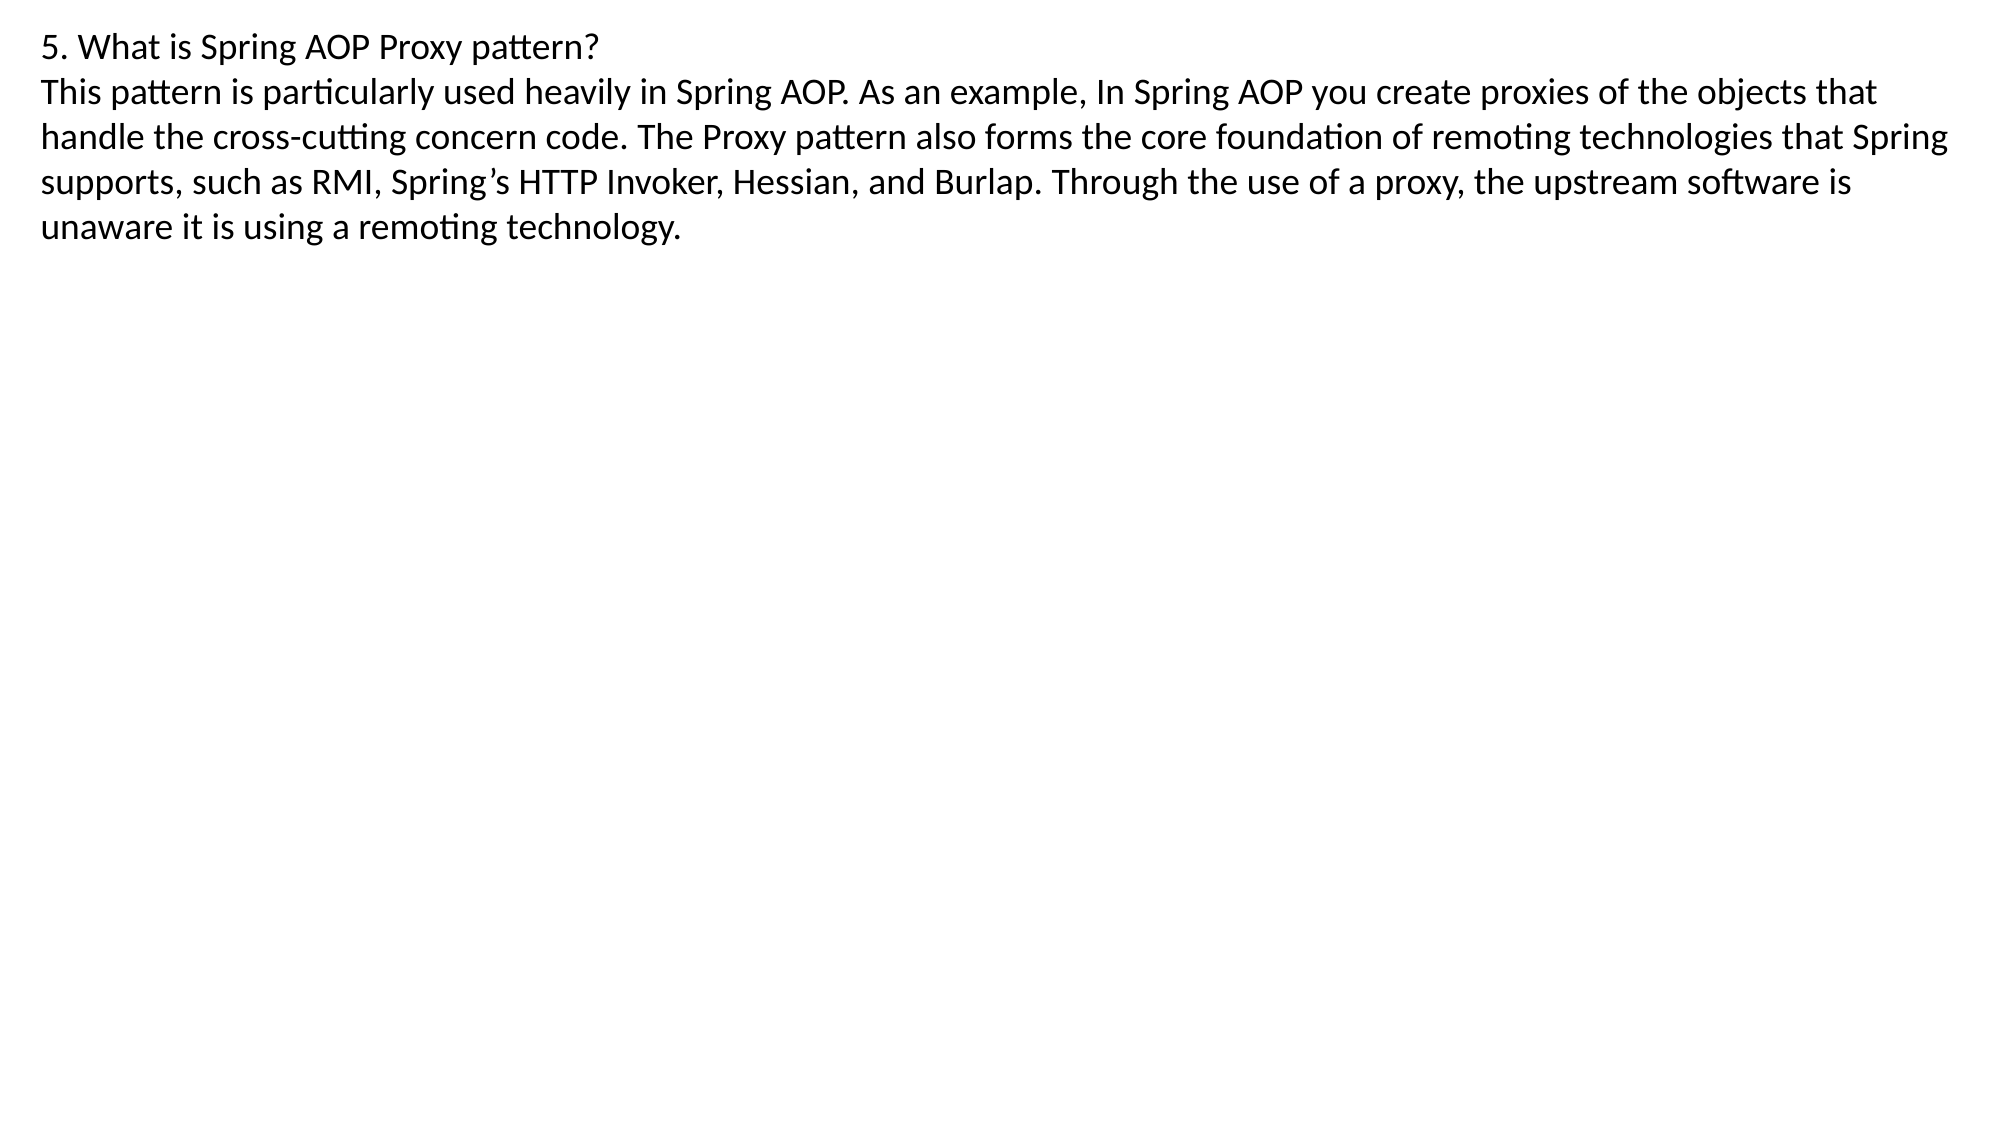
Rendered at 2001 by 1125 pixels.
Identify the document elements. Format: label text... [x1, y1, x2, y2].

text_box 5. What is Spring AOP Proxy pattern? This pattern is particularly used heavily in Spring AOP. As an example, In Spring AOP you create proxies of the objects that handle the cross-cutting concern code. The Proxy pattern also forms the core foundation of remoting technologies that Spring supports, such as RMI, Spring’s HTTP Invoker, Hessian, and Burlap. Through the use of a proxy, the upstream software is unaware it is using a remoting technology. [25, 14, 1975, 255]
